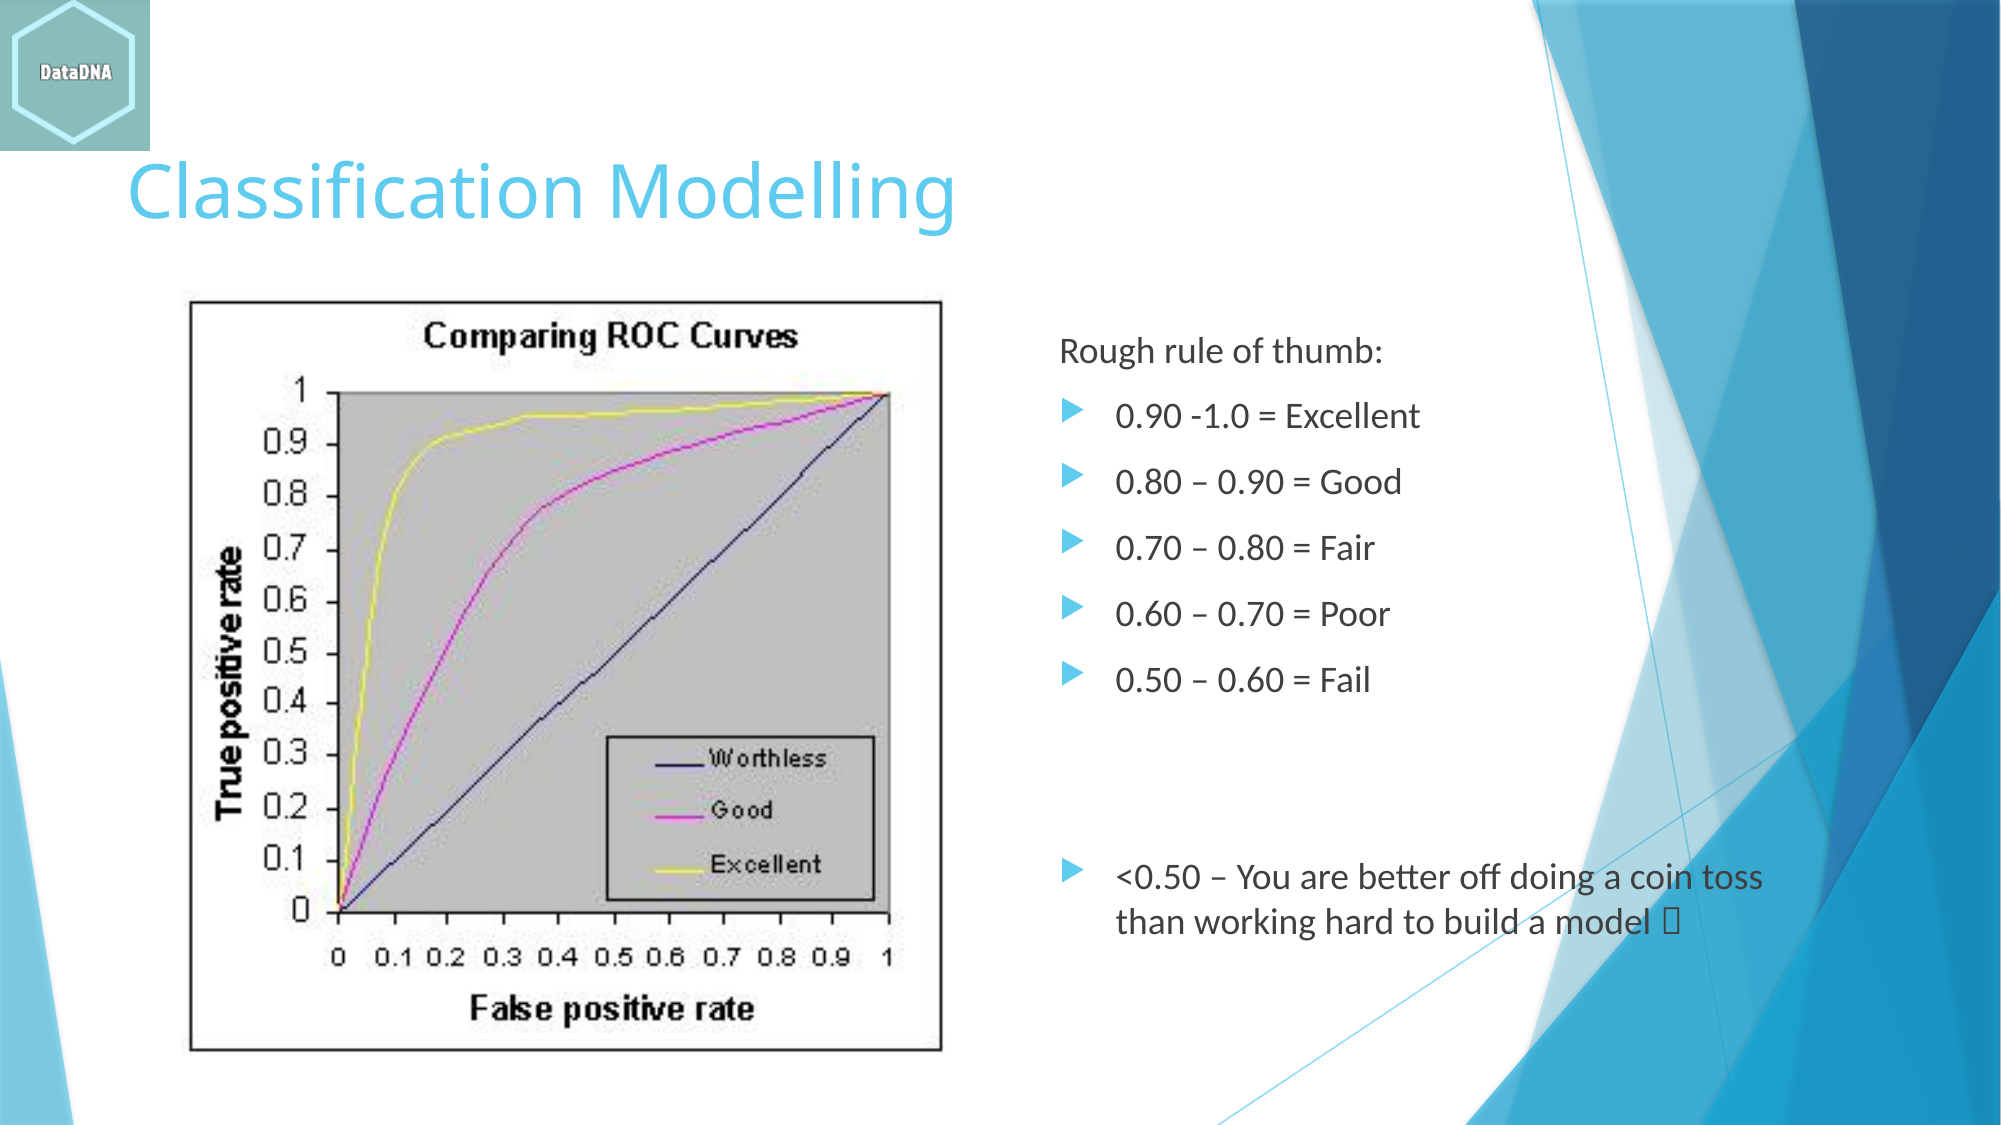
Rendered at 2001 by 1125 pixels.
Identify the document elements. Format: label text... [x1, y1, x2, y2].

title Classification Modelling [111, 135, 1522, 353]
picture [0, 0, 150, 151]
list Rough rule of thumb: 0.90 -1.0 = Excellent 0.80 – 0.90 = Good 0.70 – 0.80 = Fair 0.60 – 0.70 = Poor 0.50 – 0.60 = Fail <0.50 – You are better off doing a coin toss than working hard to build a model  [1044, 252, 1795, 1065]
picture [179, 289, 956, 1066]
